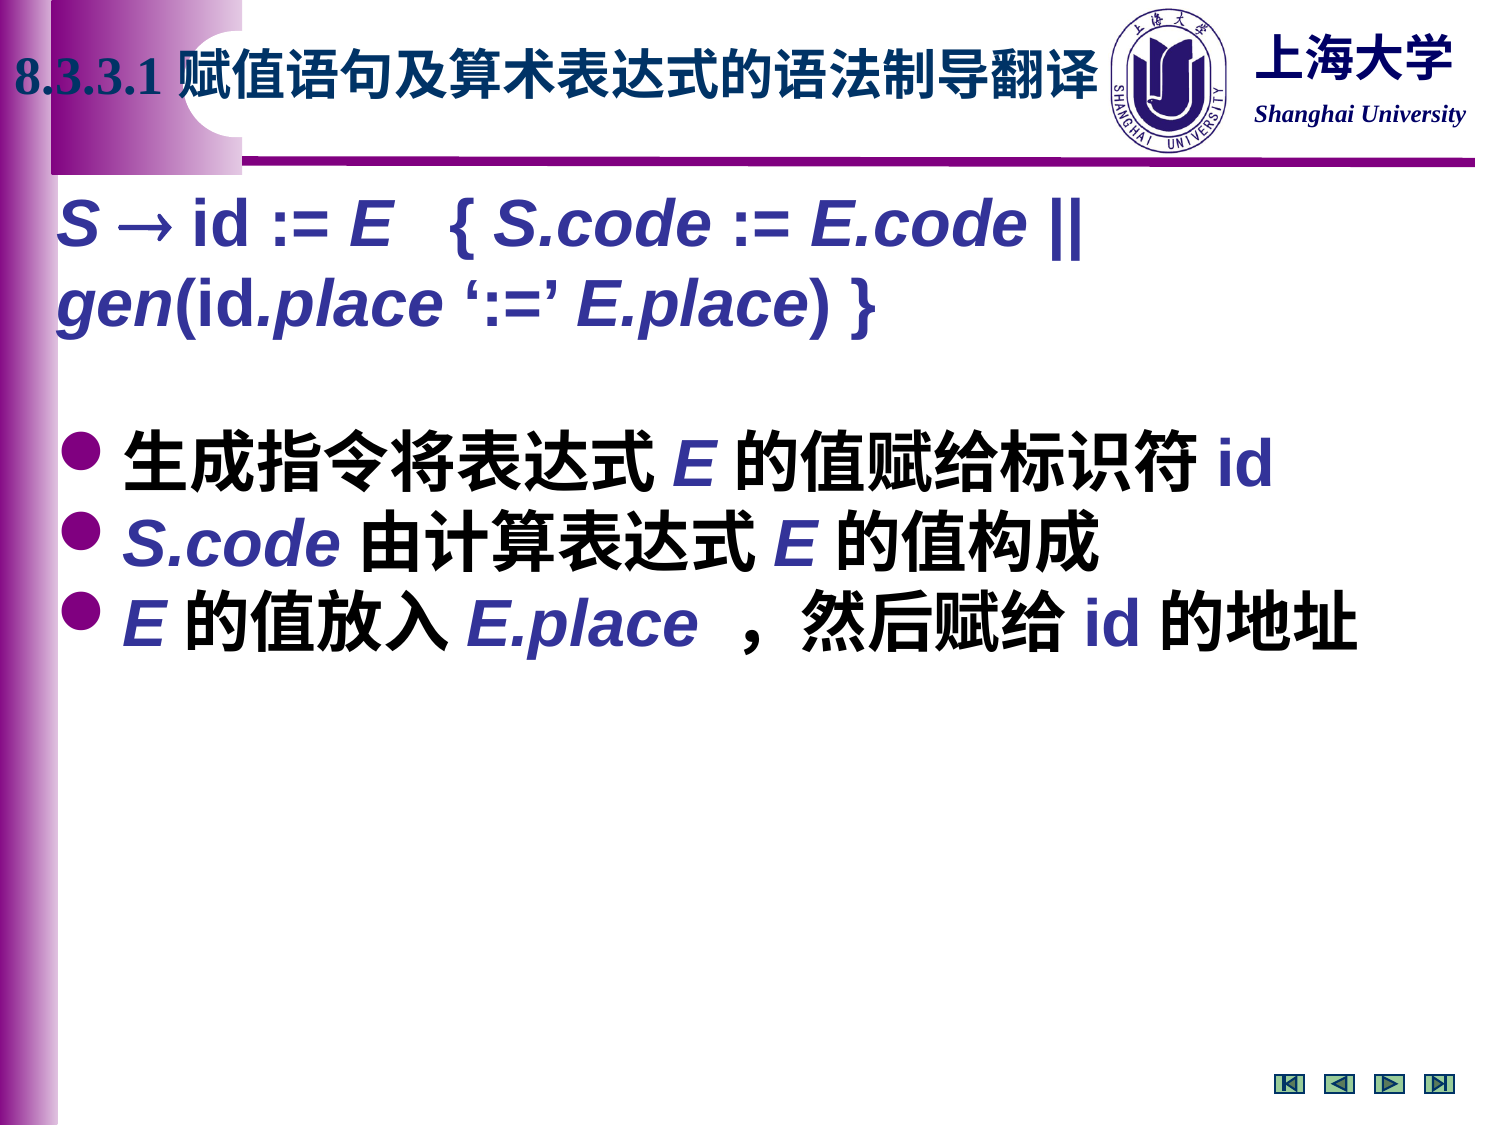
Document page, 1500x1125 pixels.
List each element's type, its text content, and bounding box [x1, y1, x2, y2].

text_box S  id := E { S.code := E.code || gen(id.place ‘:=’ E.place) } 生成指令将表达式E的值赋给标识符id S.code由计算表达式E的值构成 E的值放入E.place ，然后赋给id的地址 [41, 172, 1471, 748]
text_box [1324, 1074, 1355, 1093]
picture [1108, 7, 1229, 154]
text_box [1374, 1074, 1405, 1093]
text_box [1274, 1074, 1305, 1093]
text_box [1424, 1074, 1455, 1093]
text_box 8.3.3.1赋值语句及算术表达式的语法制导翻译 [0, 32, 1128, 113]
